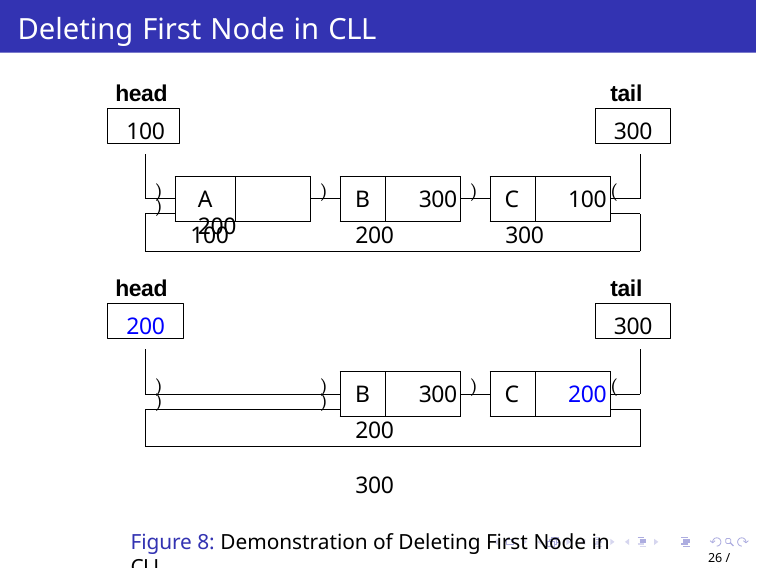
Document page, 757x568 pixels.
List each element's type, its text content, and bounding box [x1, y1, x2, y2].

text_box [173, 175, 233, 211]
text_box 200 300 Figure 8: Demonstration of Deleting First Node in CLL [128, 414, 628, 568]
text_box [338, 175, 383, 211]
text_box 100 [107, 108, 180, 144]
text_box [609, 348, 642, 370]
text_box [383, 175, 462, 211]
text_box 300 [594, 108, 671, 144]
text_box ) [152, 191, 168, 211]
text_box tail [608, 76, 646, 106]
text_box ) [317, 176, 335, 204]
text_box head [113, 271, 171, 301]
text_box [609, 153, 642, 200]
text_box 26 / 32 [706, 548, 746, 568]
text_box ) [467, 176, 485, 204]
title Deleting First Node in CLL [15, 7, 545, 106]
text_box tail [608, 271, 646, 301]
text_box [533, 175, 612, 211]
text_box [233, 175, 312, 211]
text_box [488, 175, 533, 211]
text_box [144, 370, 642, 448]
text_box head [113, 76, 171, 106]
text_box 200 [107, 303, 184, 339]
text_box ) [152, 176, 170, 191]
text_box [145, 371, 612, 418]
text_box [144, 213, 642, 253]
text_box 300 [594, 303, 671, 339]
